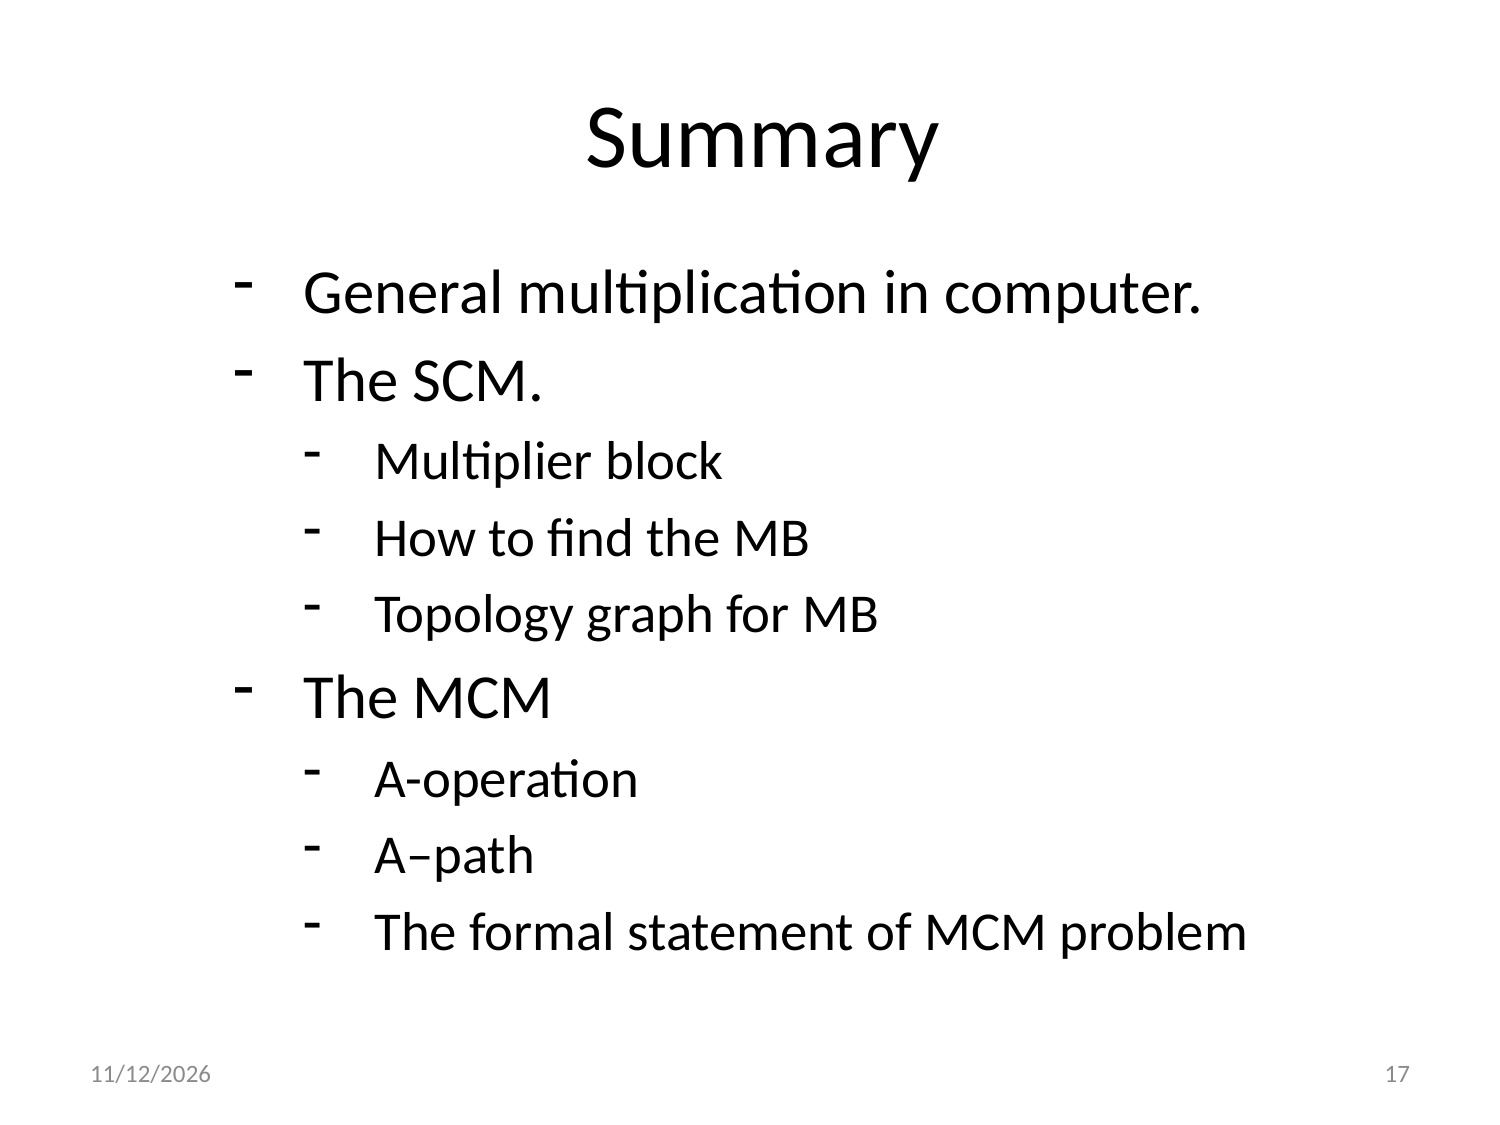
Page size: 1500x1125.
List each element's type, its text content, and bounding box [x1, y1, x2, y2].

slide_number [75, 1042, 425, 1103]
title Summary [135, 54, 1411, 209]
subtitle General multiplication in computer. The SCM. Multiplier block How to find the MB Topology graph for MB The MCM A-operation A–path The formal statement of MCM problem [218, 243, 1388, 976]
slide_number 17 [1074, 1042, 1425, 1103]
